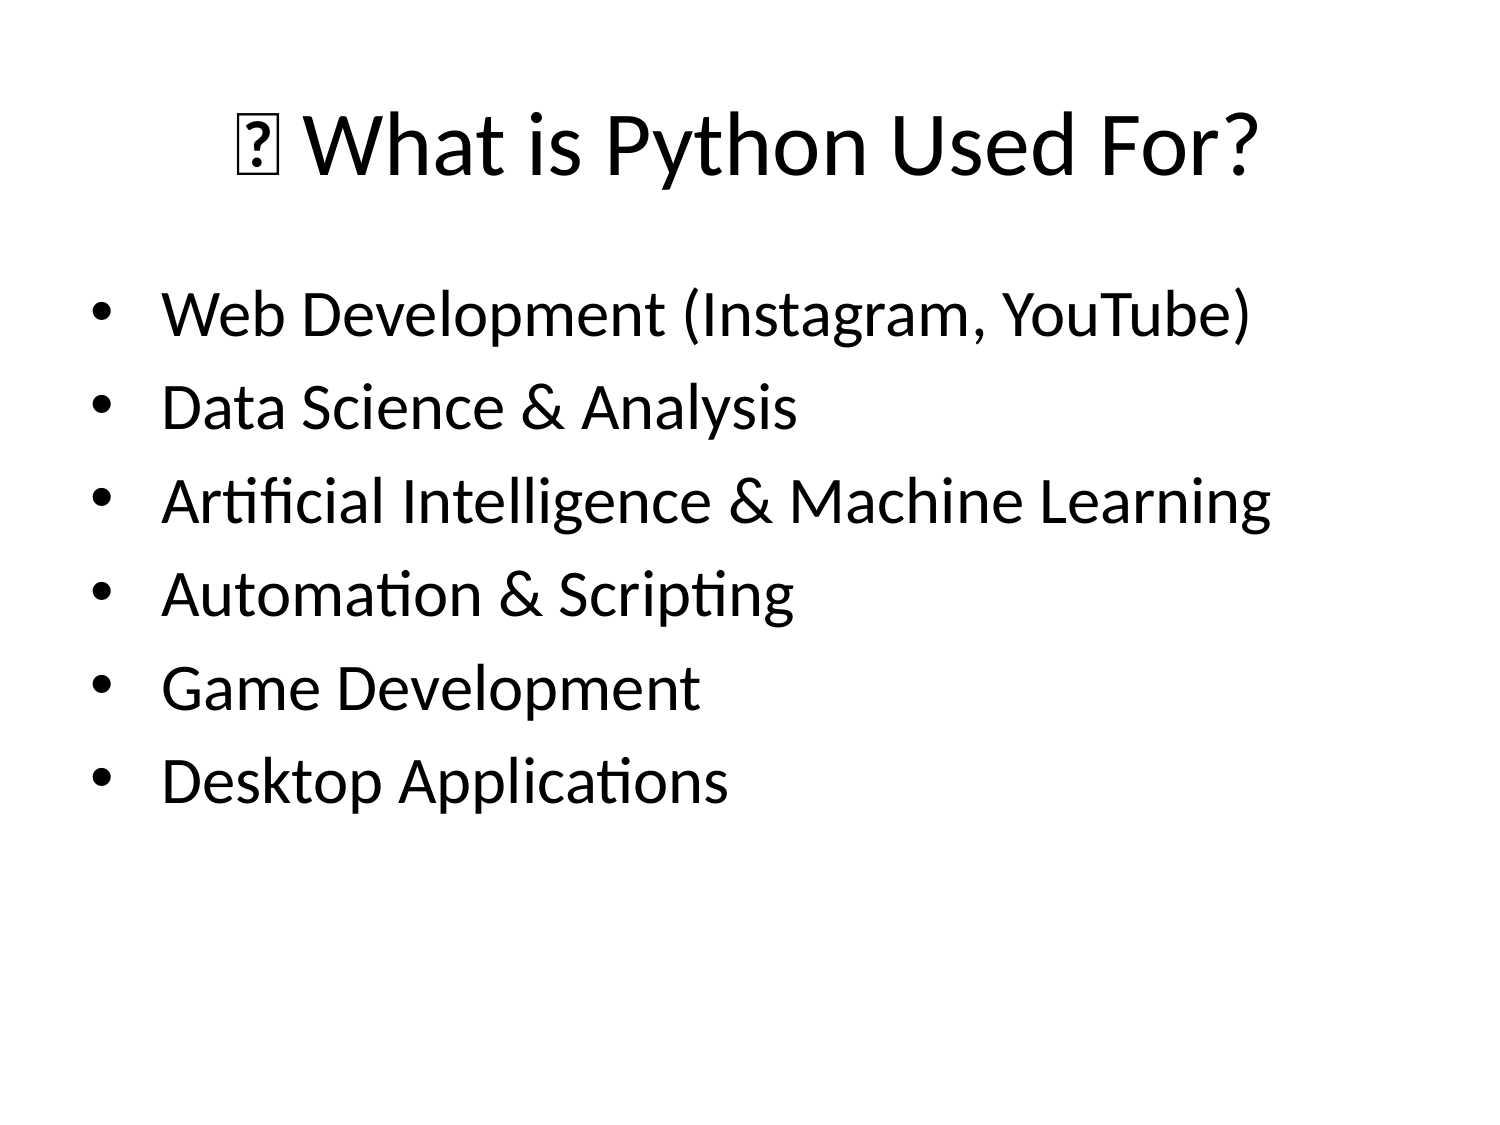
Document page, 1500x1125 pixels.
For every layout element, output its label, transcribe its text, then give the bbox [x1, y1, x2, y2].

list Web Development (Instagram, YouTube) Data Science & Analysis Artificial Intelligence & Machine Learning Automation & Scripting Game Development Desktop Applications [75, 262, 1425, 1005]
title 💼 What is Python Used For? [75, 45, 1425, 233]
